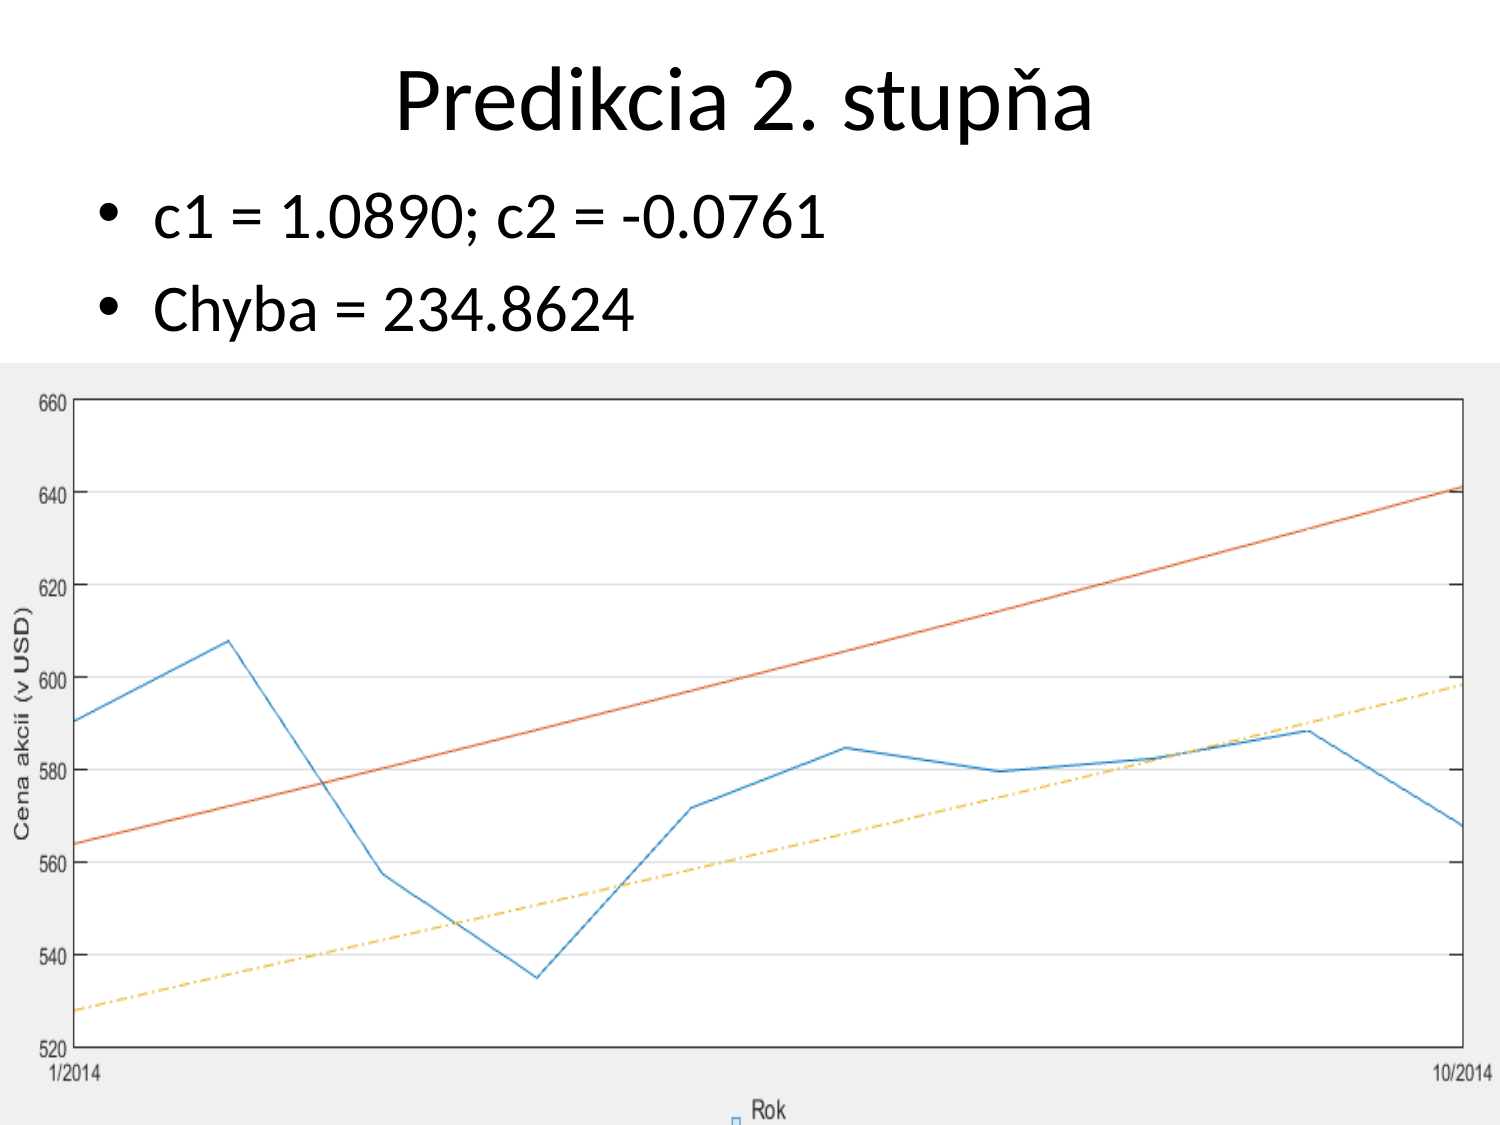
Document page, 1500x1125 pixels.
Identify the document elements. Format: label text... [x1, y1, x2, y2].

list c1 = 1.0890; c2 = -0.0761 Chyba = 234.8624 [82, 164, 1432, 361]
title Predikcia 2. stupňa [70, 0, 1421, 188]
picture [0, 362, 1500, 1125]
